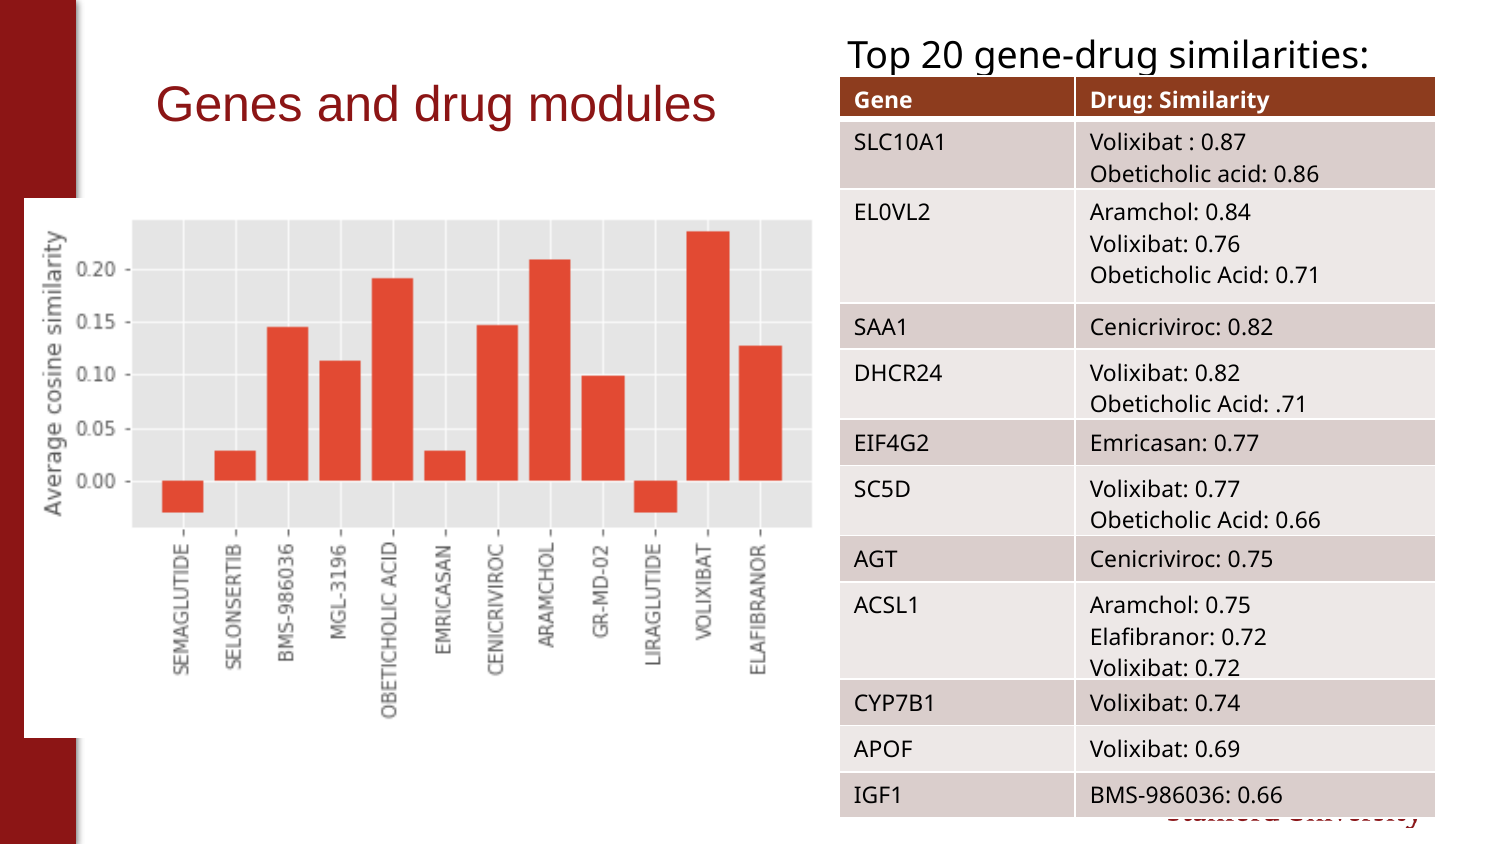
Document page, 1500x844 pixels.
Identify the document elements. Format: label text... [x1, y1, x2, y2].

table_cell DHCR24 [841, 350, 1074, 418]
text_box Top 20 gene-drug similarities: [832, 23, 1452, 128]
table_cell SAA1 [841, 304, 1074, 348]
table_header Drug: Similarity [1076, 77, 1435, 116]
table_header Gene [840, 77, 1074, 116]
table_cell AGT [841, 536, 1074, 581]
table_cell Volixibat: 0.82 Obeticholic Acid: .71 [1076, 350, 1435, 418]
table_cell Cenicriviroc: 0.82 [1076, 304, 1435, 348]
table_cell Cenicriviroc: 0.75 [1076, 536, 1435, 581]
title Genes and drug modules [155, 58, 838, 140]
table_cell Volixibat : 0.87 Obeticholic acid: 0.86 [1076, 122, 1435, 188]
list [24, 198, 833, 738]
table_cell SC5D [841, 466, 1074, 535]
table_cell Volixibat: 0.69 [1076, 726, 1435, 771]
table_cell EL0VL2 [840, 190, 1074, 302]
table_cell Aramchol: 0.75 Elafibranor: 0.72 Volixibat: 0.72 [1076, 583, 1435, 678]
table_cell Volixibat: 0.74 [1076, 680, 1435, 725]
table_cell SLC10A1 [840, 122, 1074, 188]
table_cell Emricasan: 0.77 [1076, 420, 1435, 465]
table_cell IGF1 [840, 773, 1074, 817]
table_cell Aramchol: 0.84 Volixibat: 0.76 Obeticholic Acid: 0.71 [1076, 190, 1435, 302]
table_cell EIF4G2 [841, 420, 1074, 465]
table_cell ACSL1 [841, 583, 1074, 678]
table_cell Volixibat: 0.77 Obeticholic Acid: 0.66 [1076, 466, 1435, 535]
table_cell BMS-986036: 0.66 [1076, 773, 1435, 817]
table_cell APOF [840, 726, 1074, 771]
table_cell CYP7B1 [841, 680, 1074, 725]
